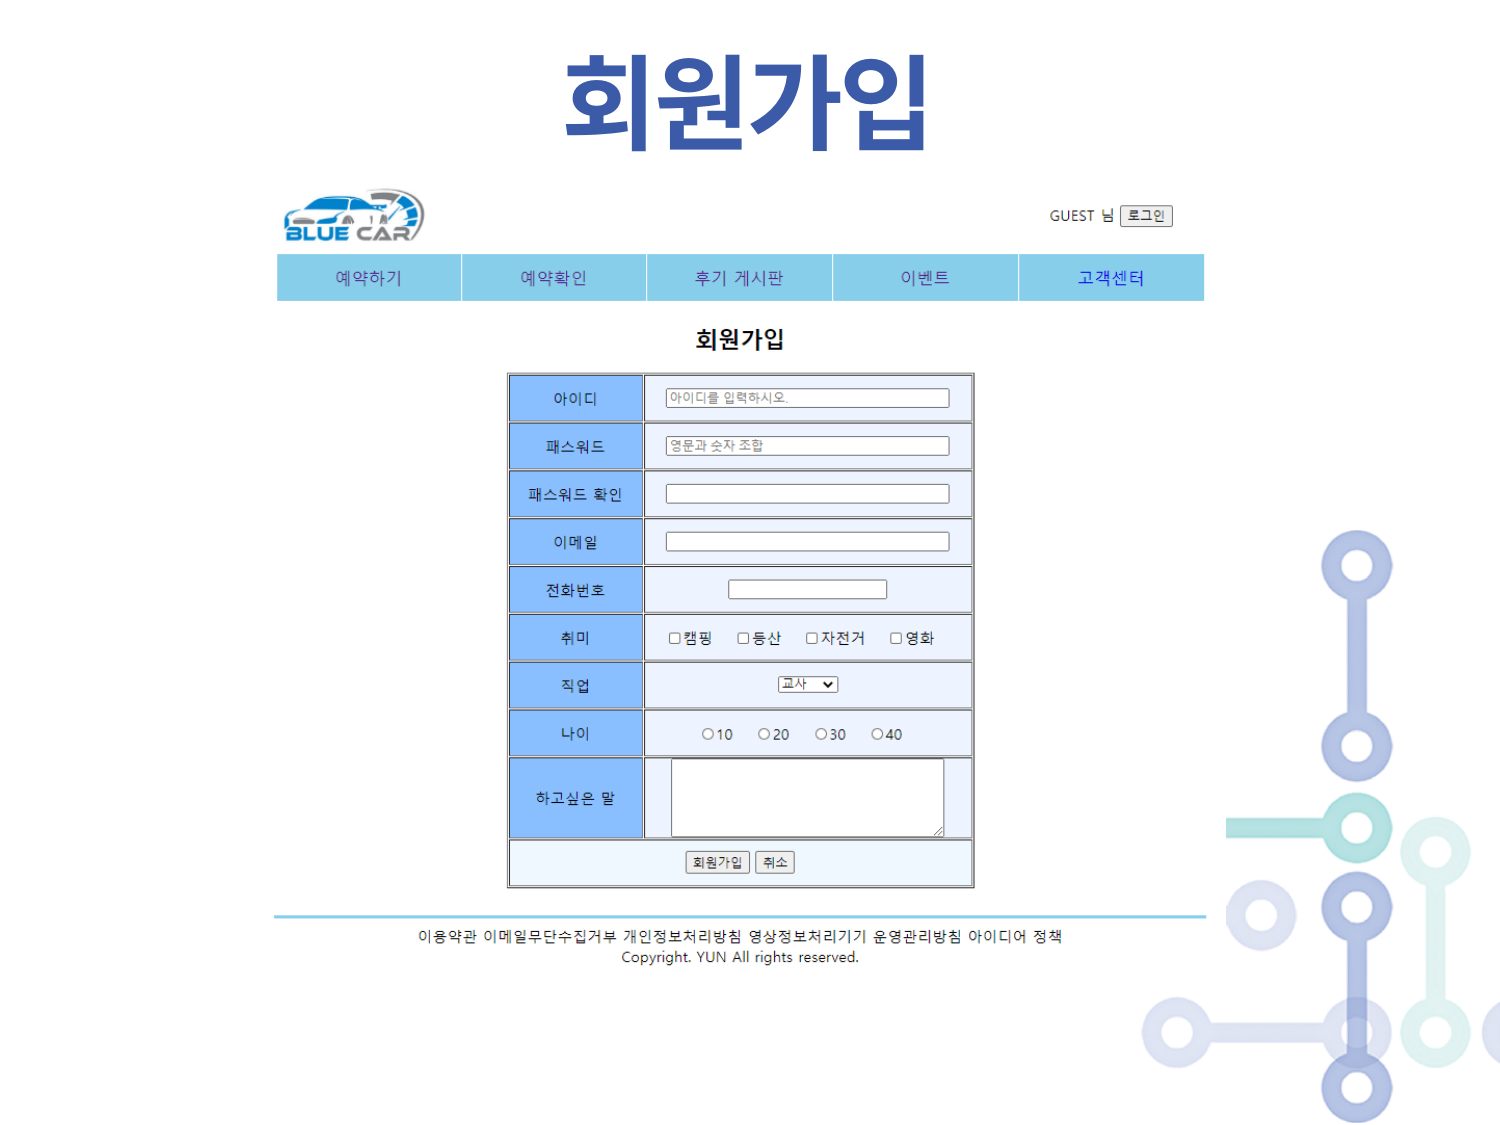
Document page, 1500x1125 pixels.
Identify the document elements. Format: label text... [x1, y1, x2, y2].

picture [271, 172, 1500, 1123]
text_box 회원가입 [546, 31, 951, 171]
